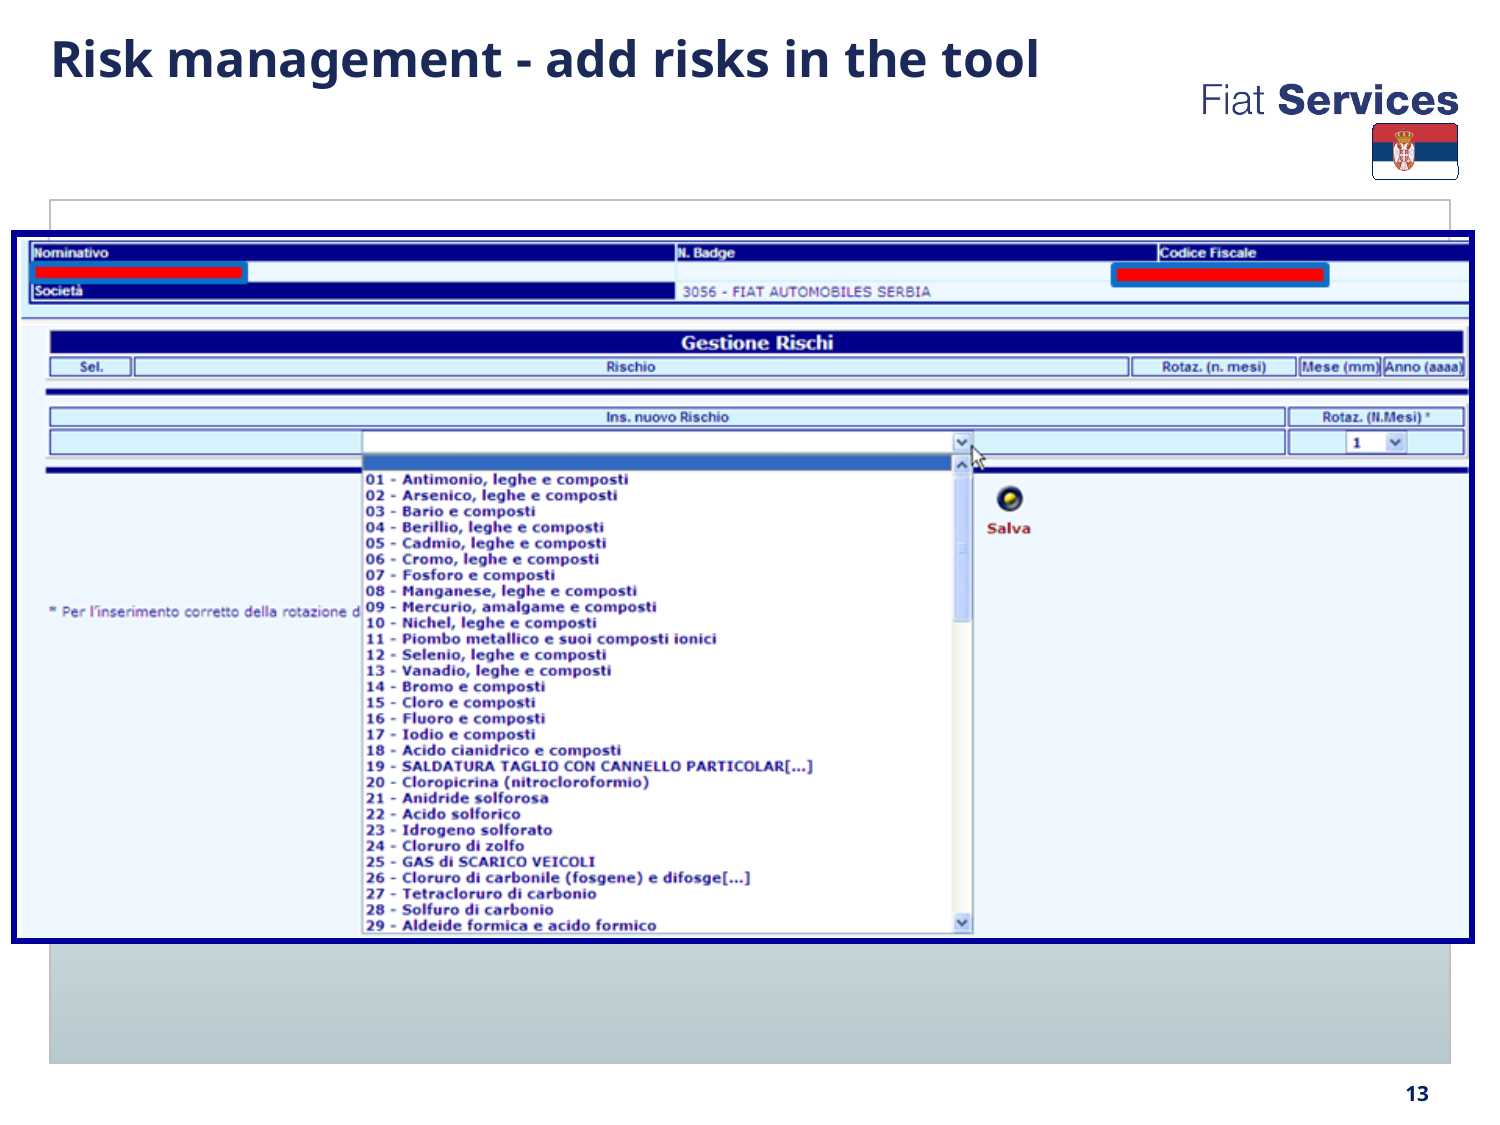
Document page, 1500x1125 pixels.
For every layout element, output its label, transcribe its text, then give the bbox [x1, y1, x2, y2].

title Risk management - add risks in the tool [50, 24, 1186, 163]
picture [16, 236, 1469, 939]
picture [1200, 79, 1473, 179]
slide_number 13 [1384, 1075, 1451, 1114]
